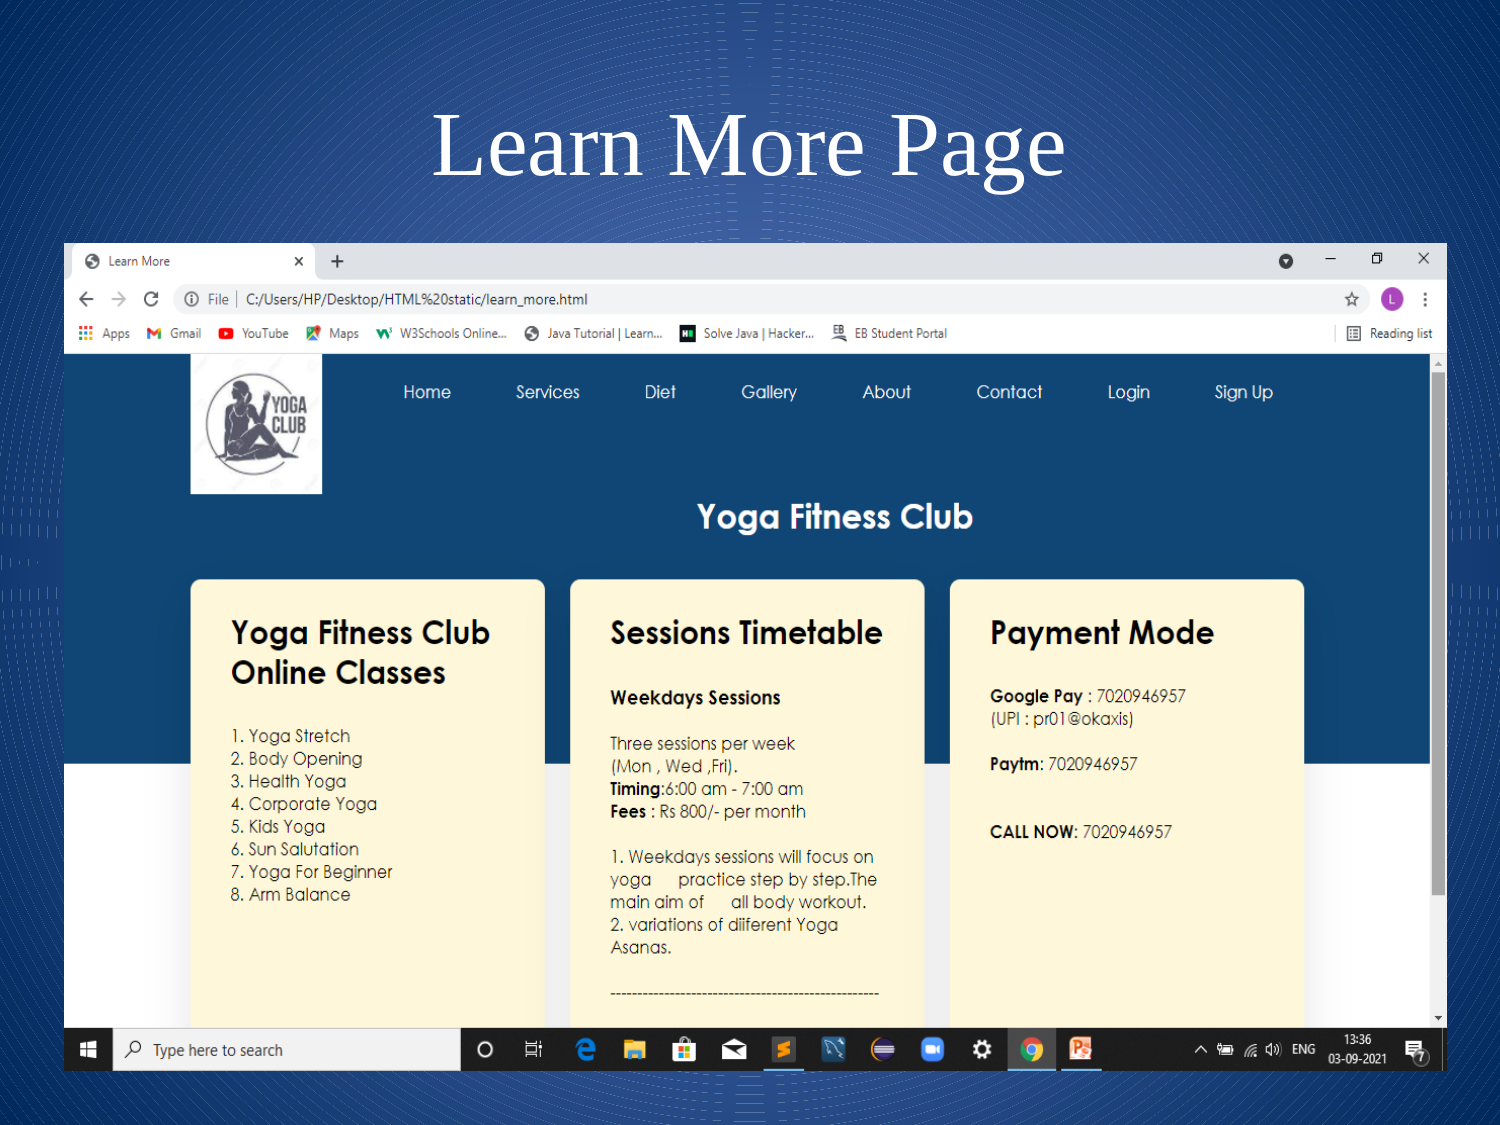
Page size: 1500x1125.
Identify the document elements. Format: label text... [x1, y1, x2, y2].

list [64, 243, 1448, 1071]
title Learn More Page [75, 45, 1425, 233]
